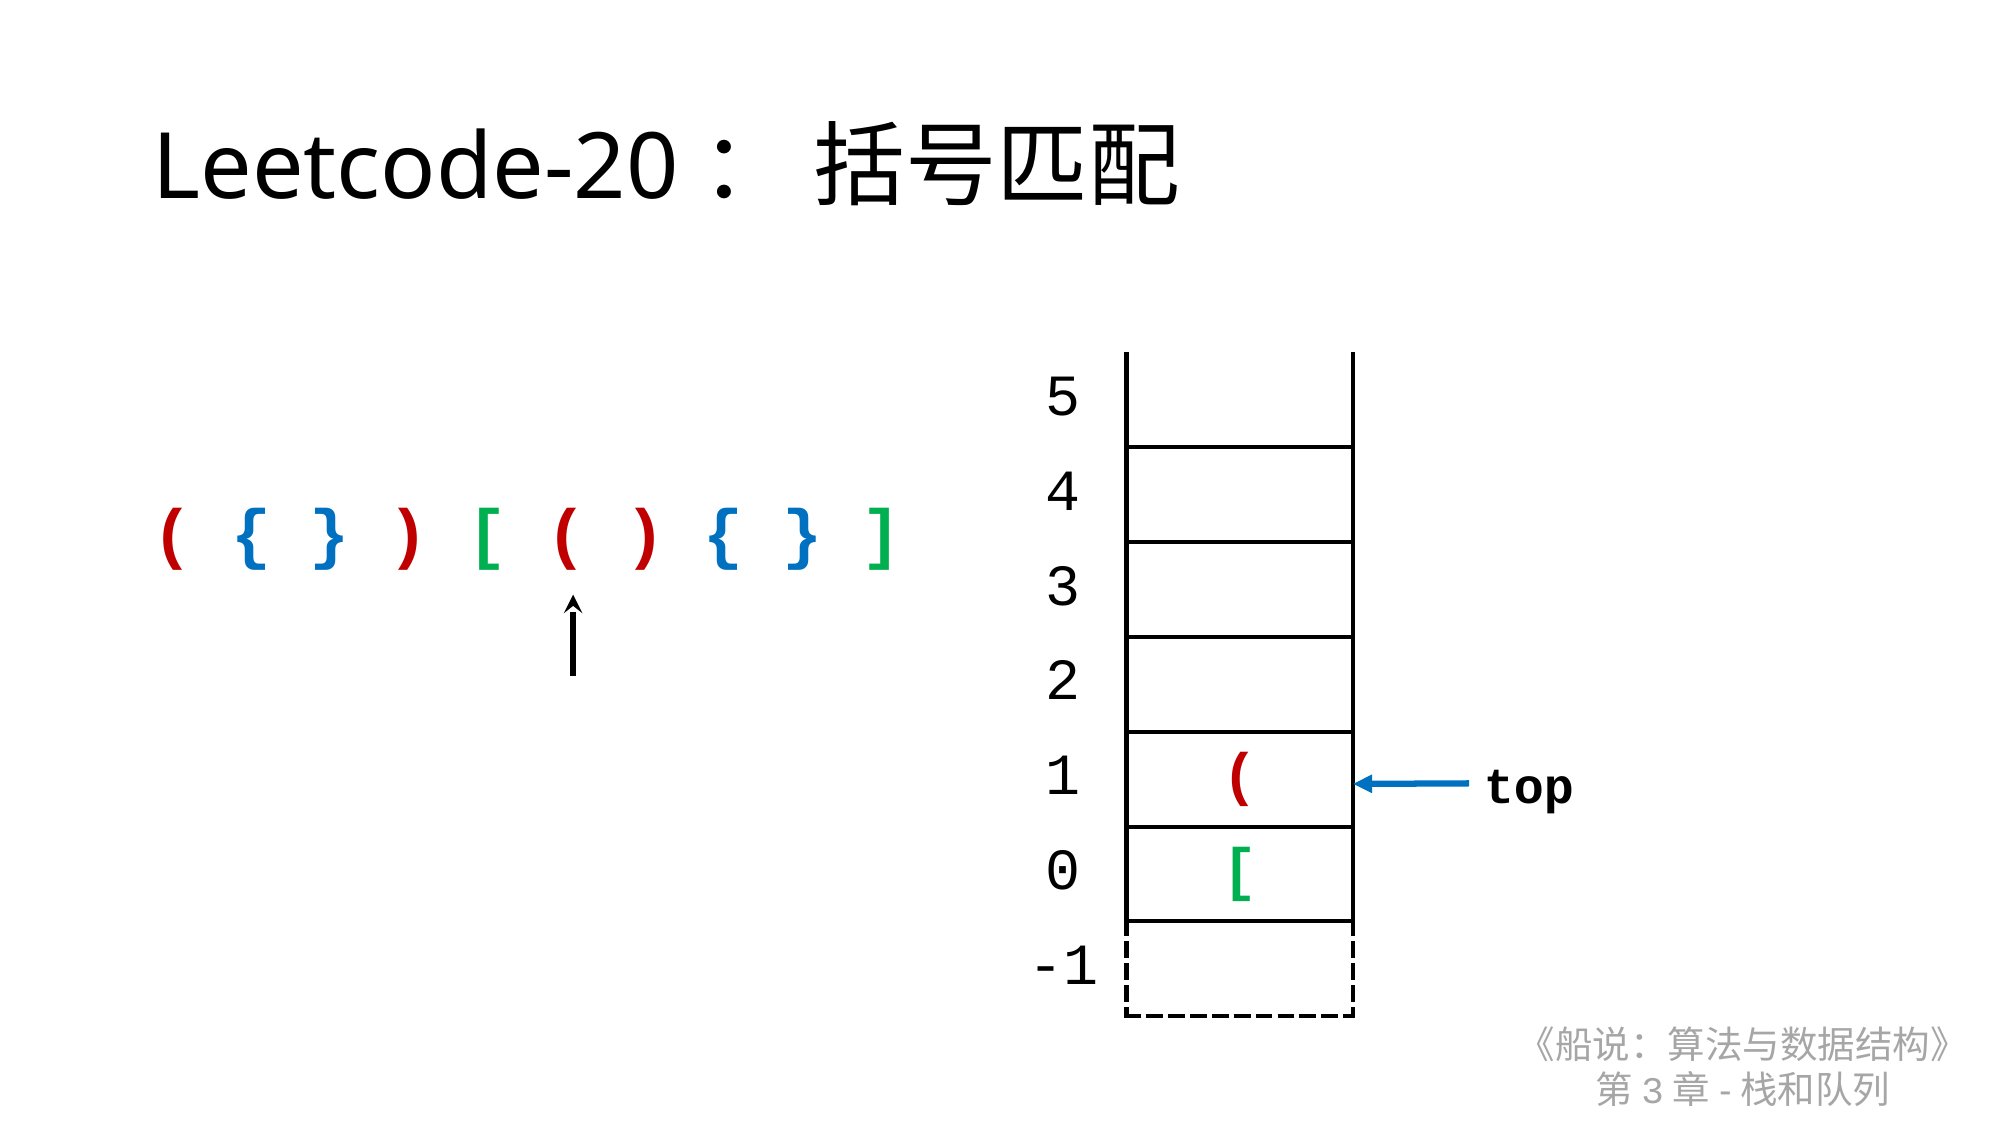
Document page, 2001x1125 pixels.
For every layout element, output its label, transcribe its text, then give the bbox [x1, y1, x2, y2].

table_cell 2 [1000, 637, 1124, 732]
table_cell [ [1129, 829, 1351, 919]
table_header [1129, 352, 1351, 445]
table_header [ [453, 483, 530, 594]
text_box top [1468, 745, 1589, 821]
table_header { [217, 483, 294, 594]
table_header ) [375, 483, 452, 594]
table_header ( [138, 483, 215, 594]
title Leetcode-20： 括号匹配 [137, 59, 1863, 278]
table_header { [690, 483, 767, 594]
table_cell [1129, 544, 1351, 635]
table_header } [769, 483, 846, 594]
table_cell [1129, 639, 1351, 730]
table_cell 4 [1000, 447, 1124, 542]
table_cell [1126, 923, 1353, 1016]
table_cell -1 [1000, 921, 1126, 1016]
table_header ( [532, 483, 609, 594]
table_cell ( [1129, 734, 1351, 825]
table_cell 1 [1000, 732, 1124, 827]
table_cell 0 [1000, 827, 1124, 921]
table_header 5 [1000, 352, 1124, 447]
table_cell 3 [1000, 542, 1124, 637]
table_header ) [611, 483, 688, 594]
table_header } [296, 483, 373, 594]
table_header ] [847, 483, 924, 594]
table_cell [1129, 449, 1351, 540]
